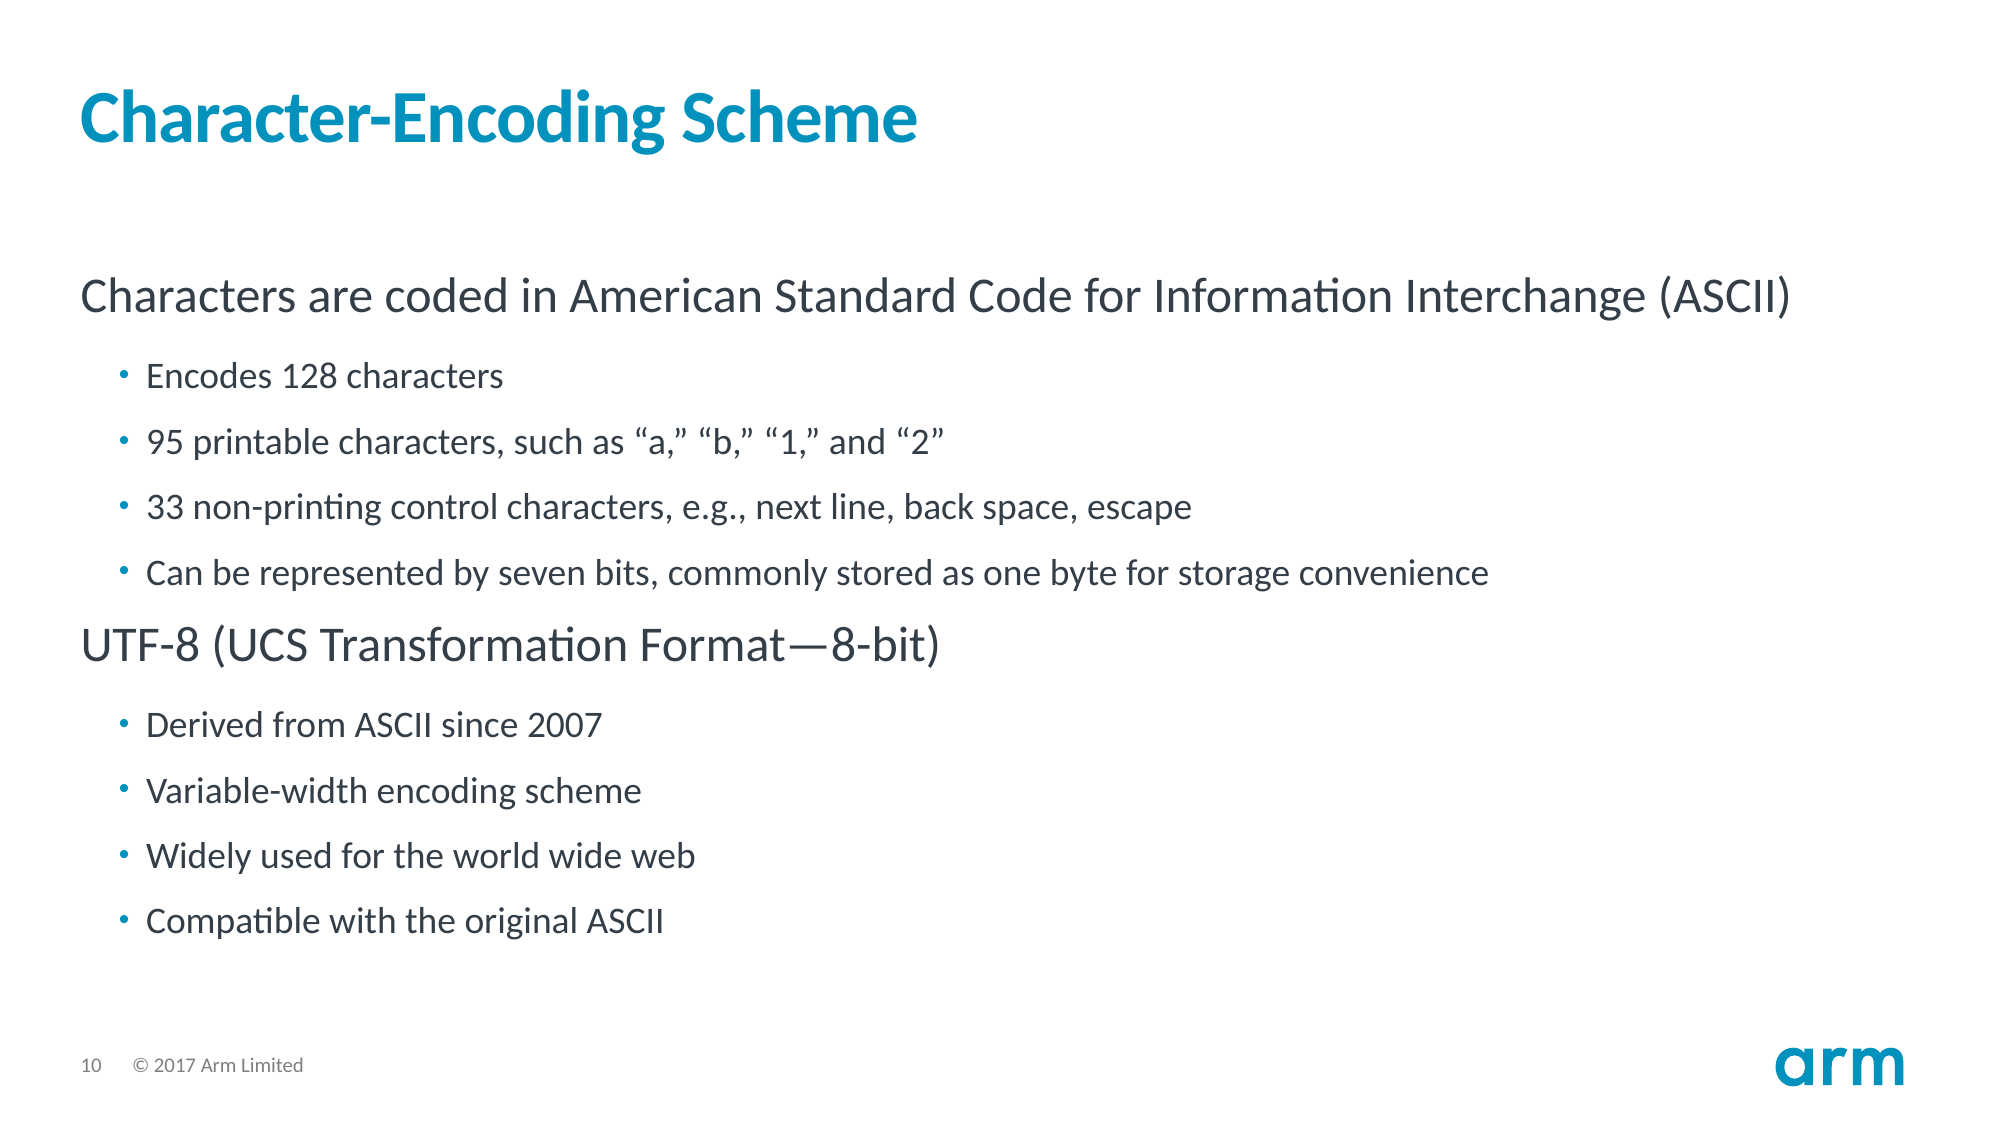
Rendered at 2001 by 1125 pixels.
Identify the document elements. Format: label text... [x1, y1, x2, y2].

list Characters are coded in American Standard Code for Information Interchange (ASCII) Encodes 128 characters 95 printable characters, such as “a,” “b,” “1,” and “2” 33 non-printing control characters, e.g., next line, back space, escape Can be represented by seven bits, commonly stored as one byte for storage convenience UTF-8 (UCS Transformation Format—8-bit) Derived from ASCII since 2007 Variable-width encoding scheme Widely used for the world wide web Compatible with the original ASCII [80, 268, 1915, 940]
title Character-Encoding Scheme [80, 48, 1915, 158]
